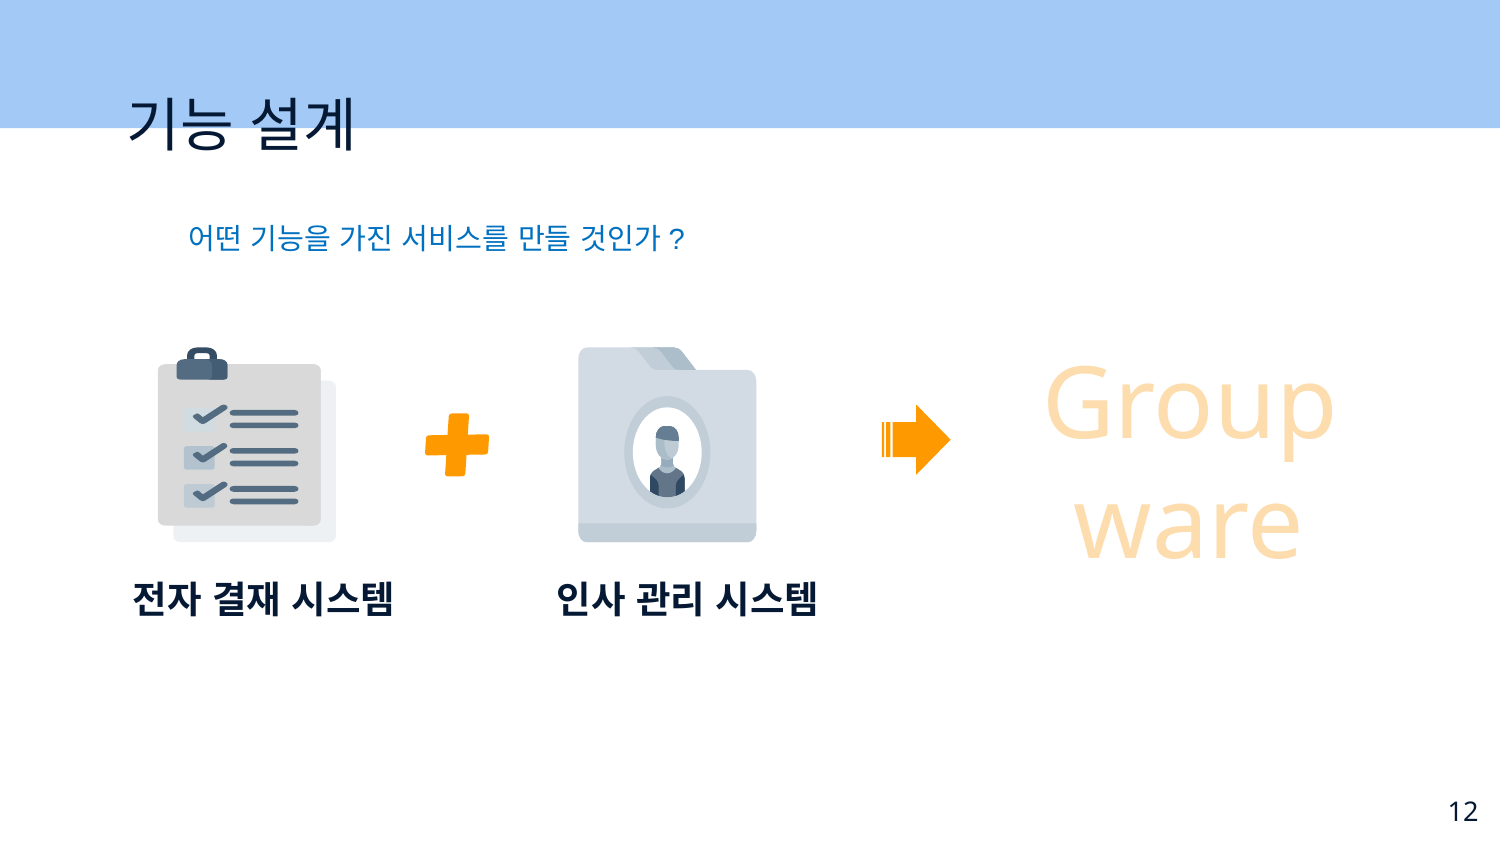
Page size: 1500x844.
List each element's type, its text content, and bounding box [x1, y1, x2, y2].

text_box [425, 413, 490, 477]
title 인사 관리 시스템 [497, 561, 879, 656]
text_box [892, 404, 951, 475]
slide_number 12 [1403, 779, 1494, 844]
title Groupware [998, 323, 1380, 418]
text_box [881, 422, 885, 458]
title 전자 결재 시스템 [73, 561, 455, 656]
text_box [157, 347, 337, 543]
title 기능 설계 [111, 72, 1271, 167]
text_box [578, 347, 757, 543]
text_box 어떤 기능을 가진 서비스를 만들 것인가? [173, 212, 1014, 263]
text_box [886, 422, 891, 458]
